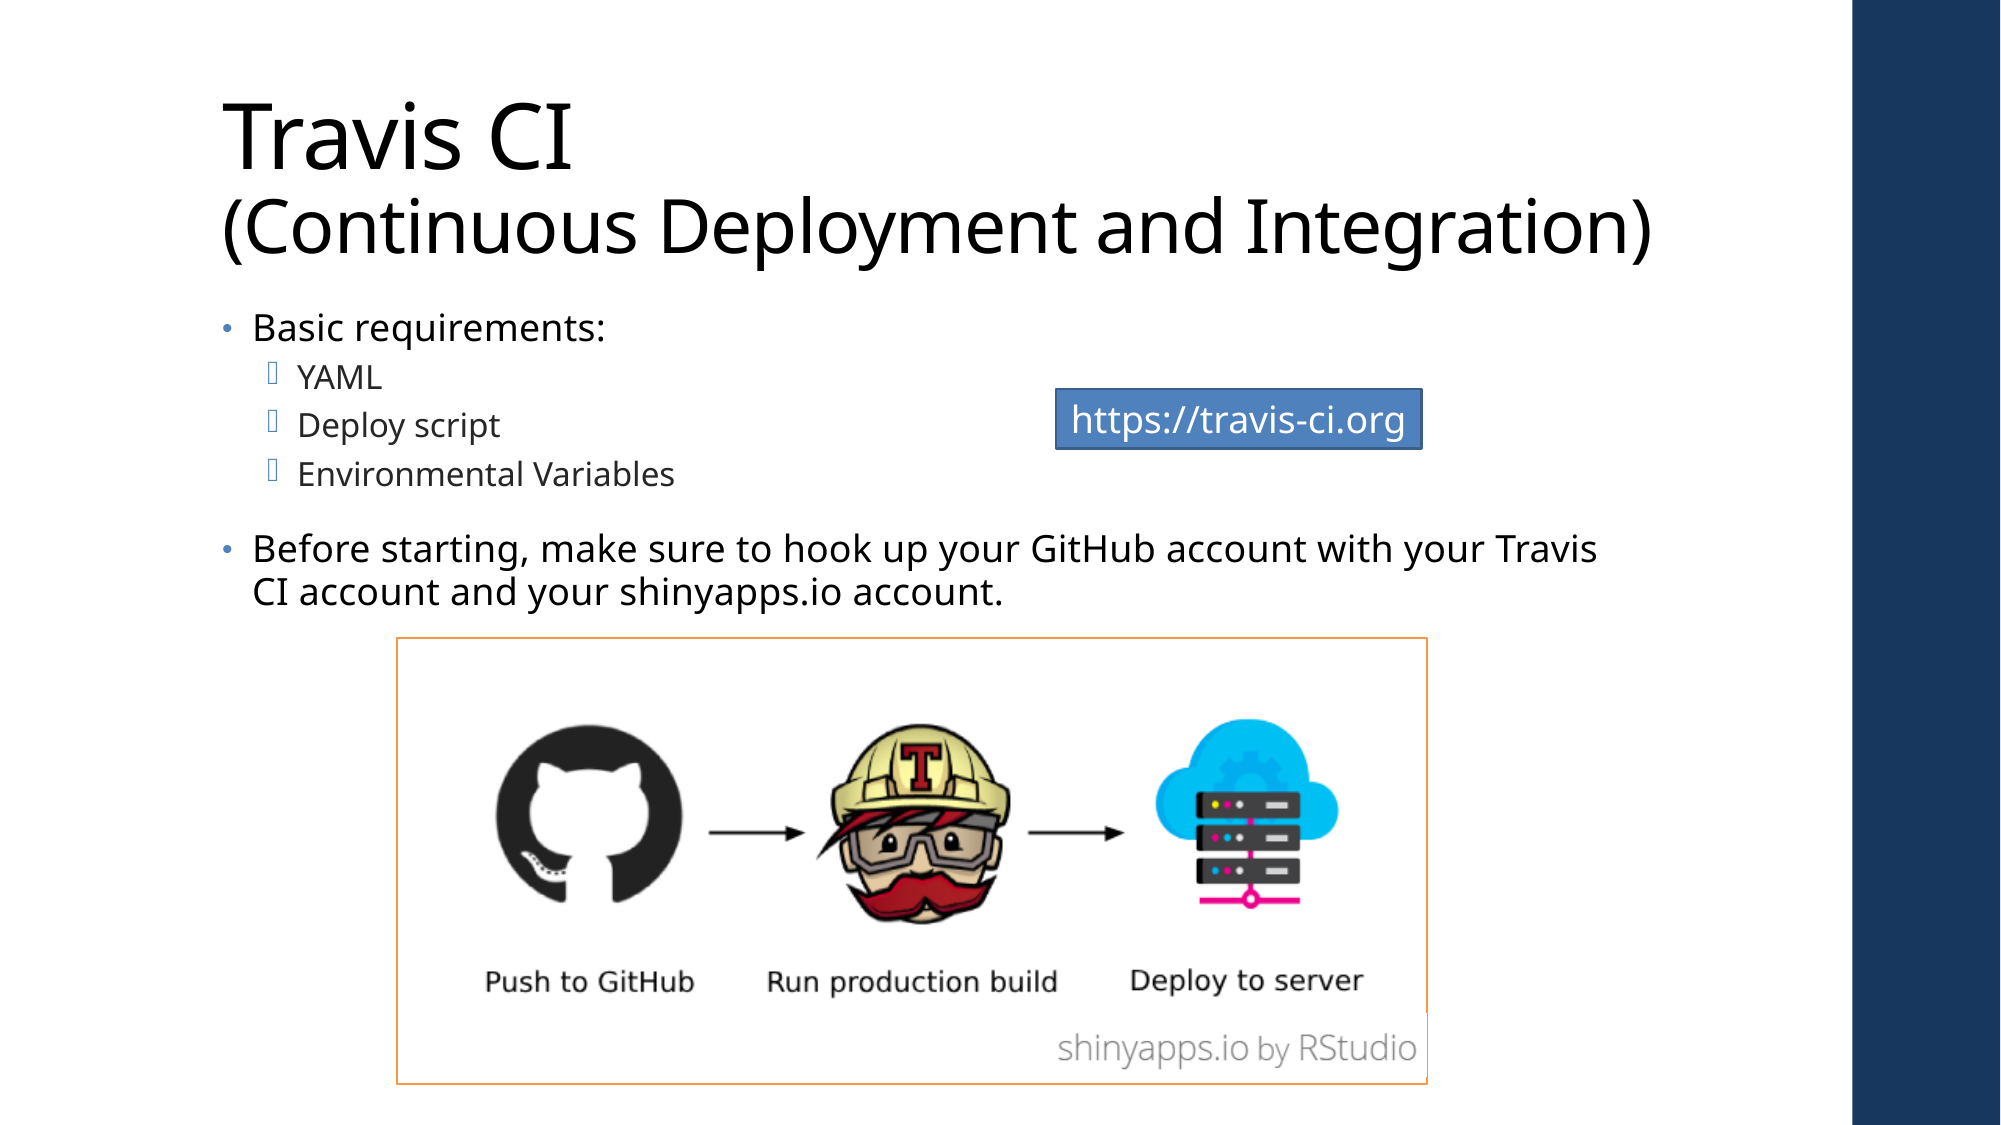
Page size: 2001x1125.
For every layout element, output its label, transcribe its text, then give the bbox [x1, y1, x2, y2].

picture [397, 638, 1427, 1083]
title Travis CI (Continuous Deployment and Integration) [206, 60, 1859, 278]
text_box https://travis-ci.org [1055, 388, 1423, 450]
list Basic requirements: YAML Deploy script Environmental Variables Before starting, make sure to hook up your GitHub account with your Travis CI account and your shinyapps.io account. [206, 299, 1617, 1014]
